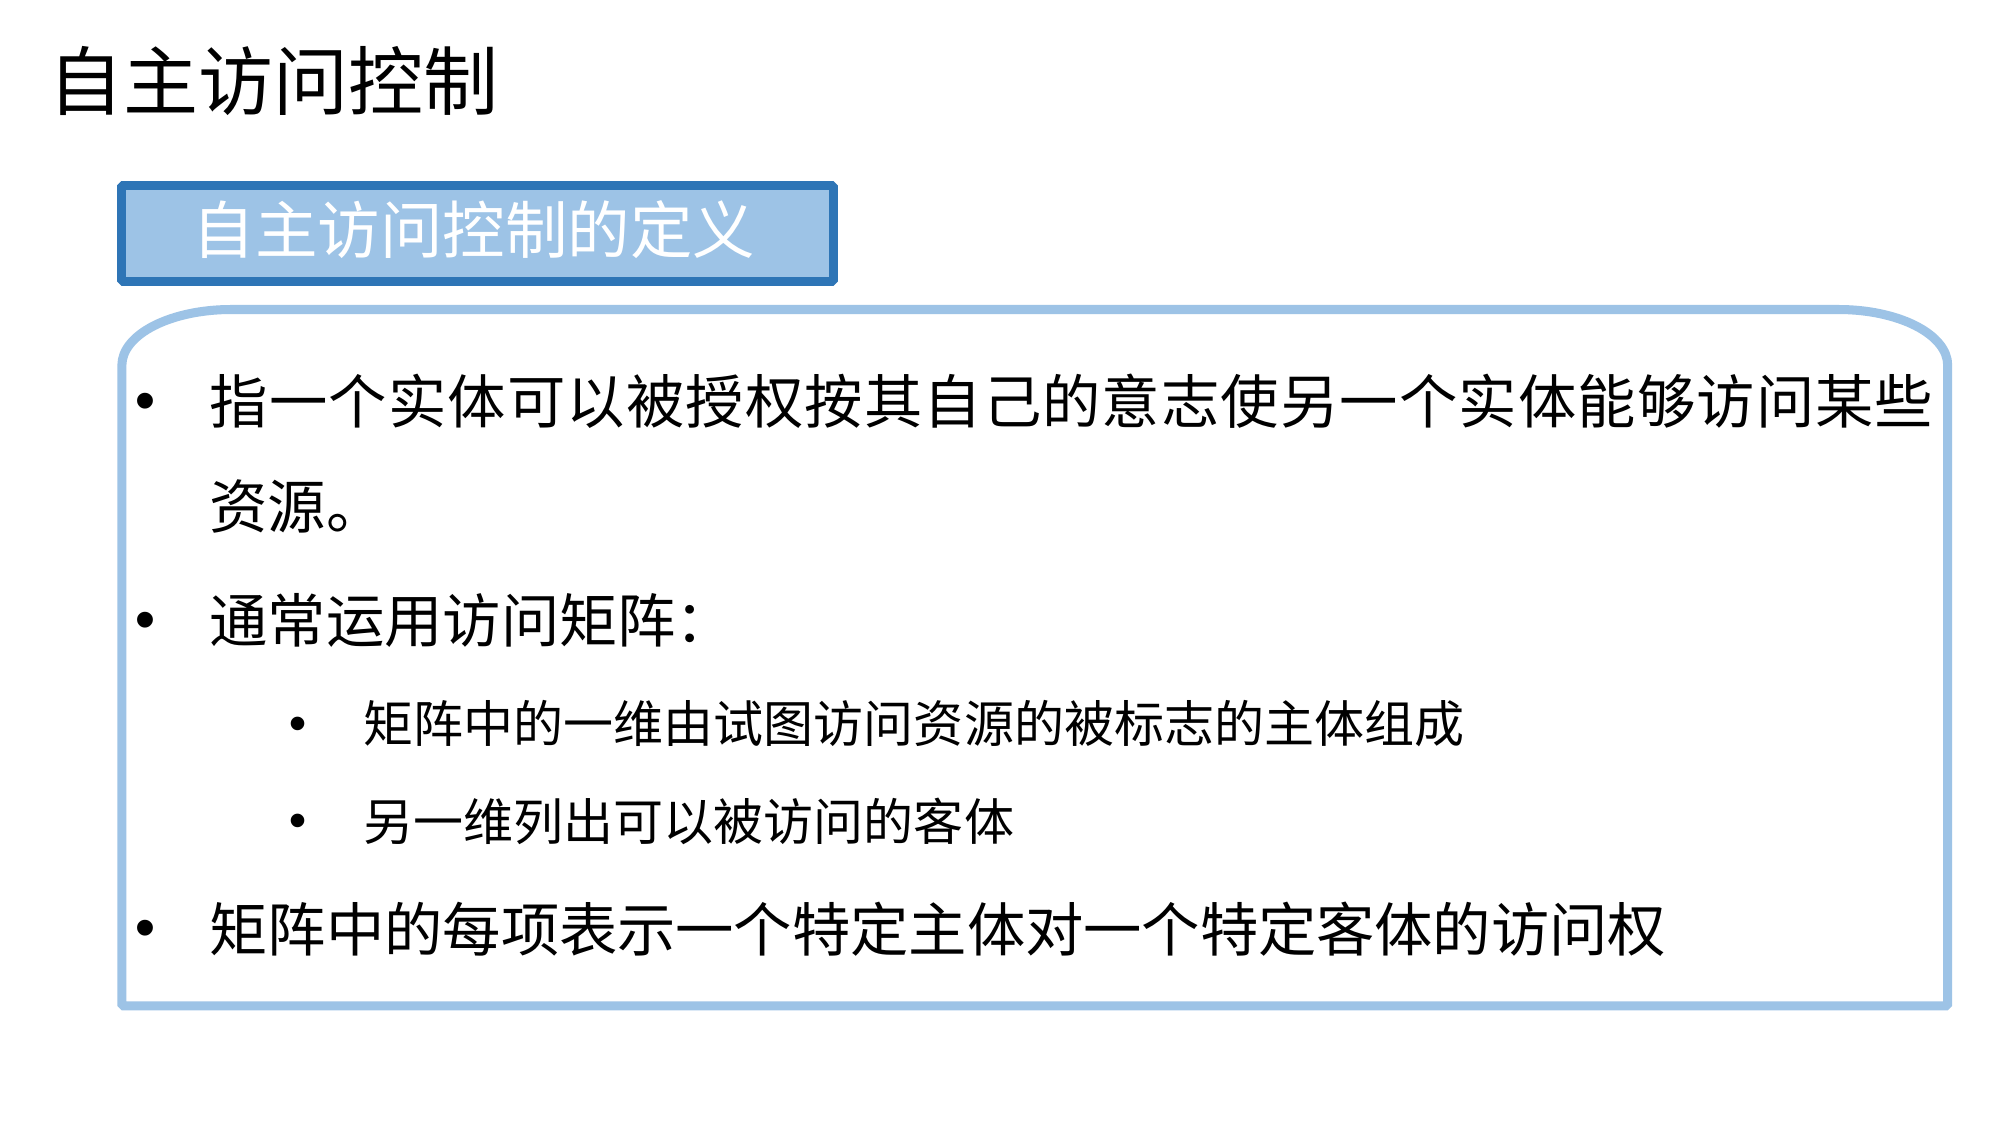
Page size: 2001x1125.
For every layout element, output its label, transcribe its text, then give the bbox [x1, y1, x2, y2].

text_box 指一个实体可以被授权按其自己的意志使另一个实体能够访问某些资源。 通常运用访问矩阵： 矩阵中的一维由试图访问资源的被标志的主体组成 另一维列出可以被访问的客体 矩阵中的每项表示一个特定主体对一个特定客体的访问权 [121, 309, 1948, 1006]
text_box 自主访问控制 [31, 0, 919, 160]
text_box 自主访问控制的定义 [121, 185, 834, 282]
